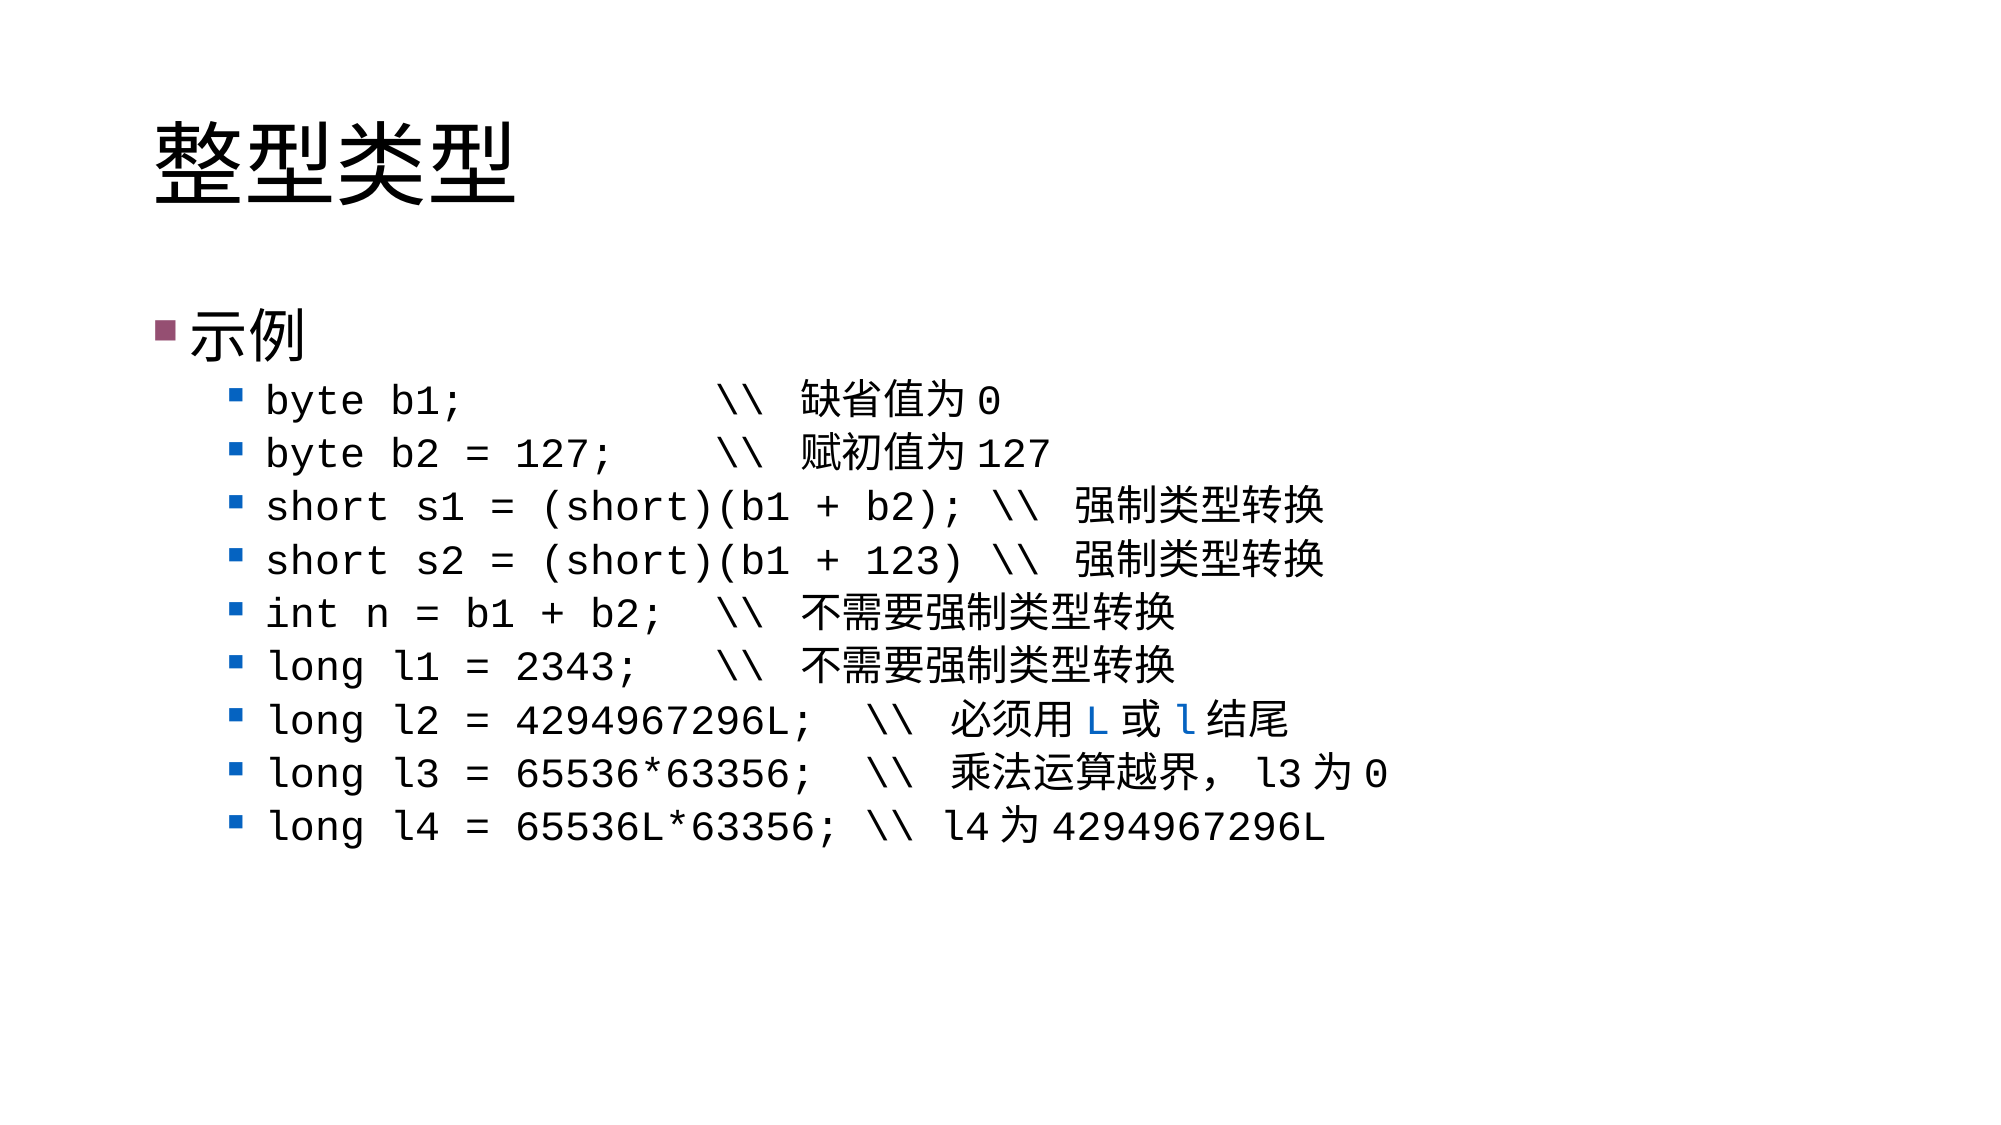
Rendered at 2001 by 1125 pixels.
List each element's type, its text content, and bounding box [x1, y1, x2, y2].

title 整型类型 [137, 59, 1863, 278]
list 示例 byte b1; \\ 缺省值为0 byte b2 = 127; \\ 赋初值为127 short s1 = (short)(b1 + b2); \\ 强制类型转换 short s2 = (short)(b1 + 123) \\ 强制类型转换 int n = b1 + b2; \\ 不需要强制类型转换 long l1 = 2343; \\ 不需要强制类型转换 long l2 = 4294967296L; \\ 必须用L或l结尾 long l3 = 65536*63356; \\ 乘法运算越界，l3为0 long l4 = 65536L*63356; \\ l4为4294967296L [137, 299, 1863, 1014]
